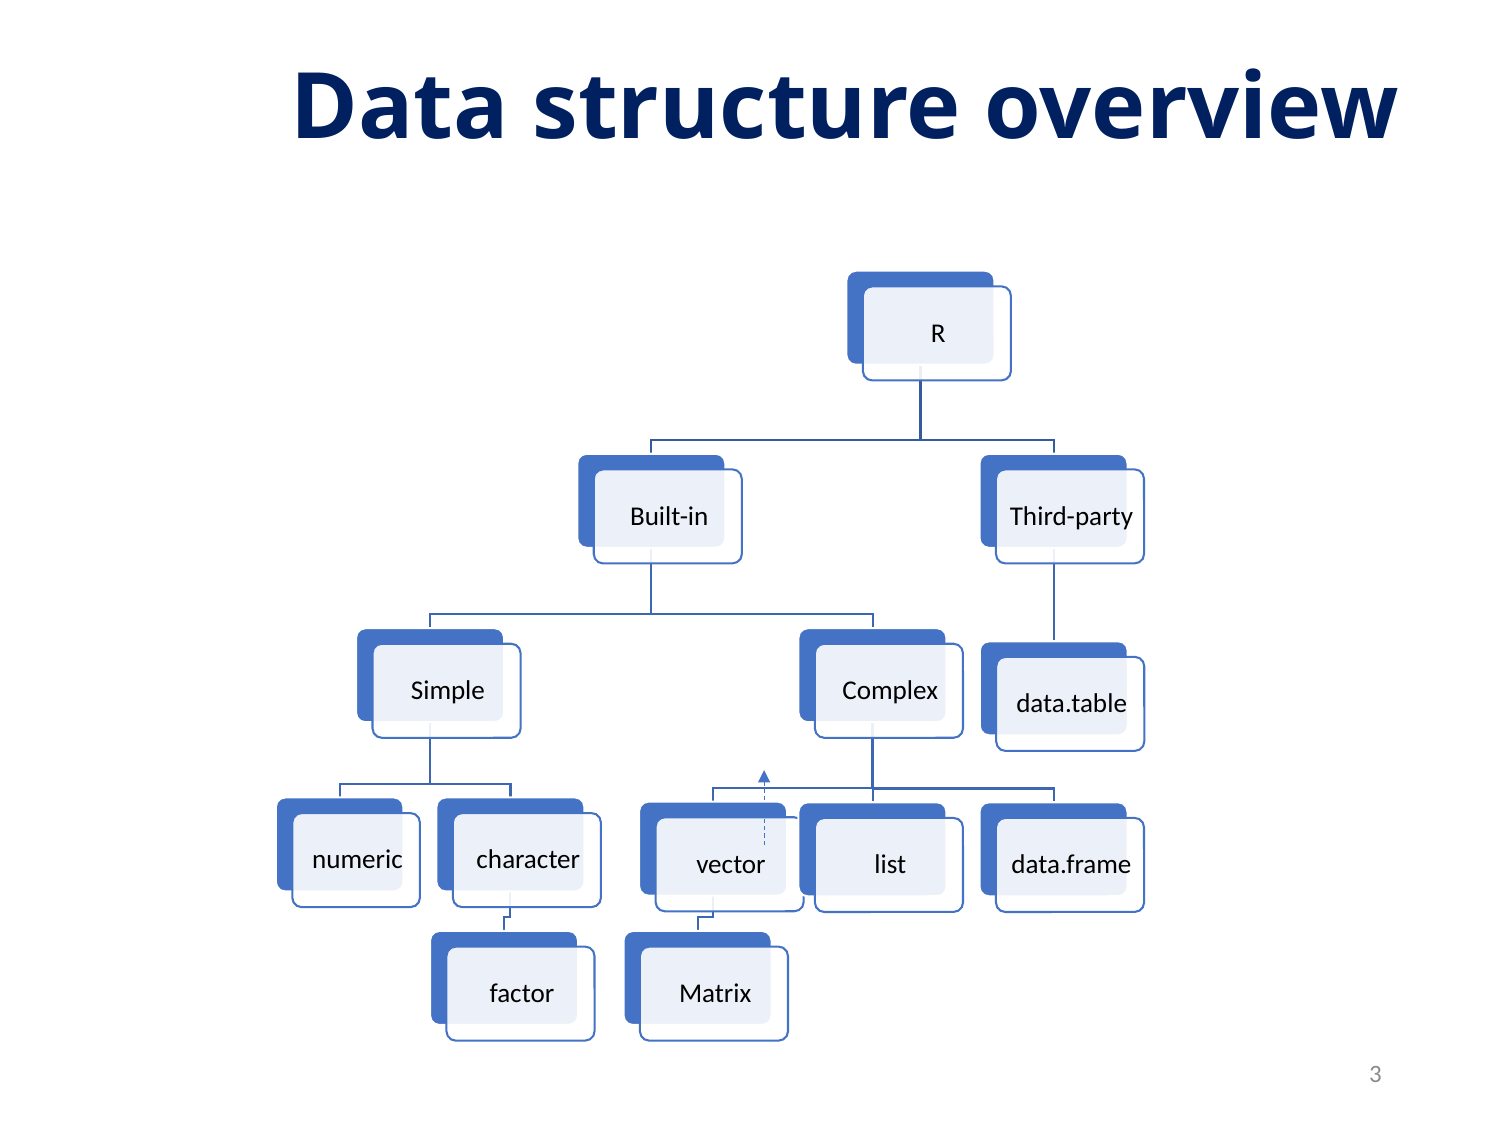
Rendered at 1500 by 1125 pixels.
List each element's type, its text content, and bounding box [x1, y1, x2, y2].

title Data structure overview [275, 0, 1465, 218]
slide_number 3 [1059, 1042, 1397, 1103]
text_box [275, 255, 1145, 1041]
